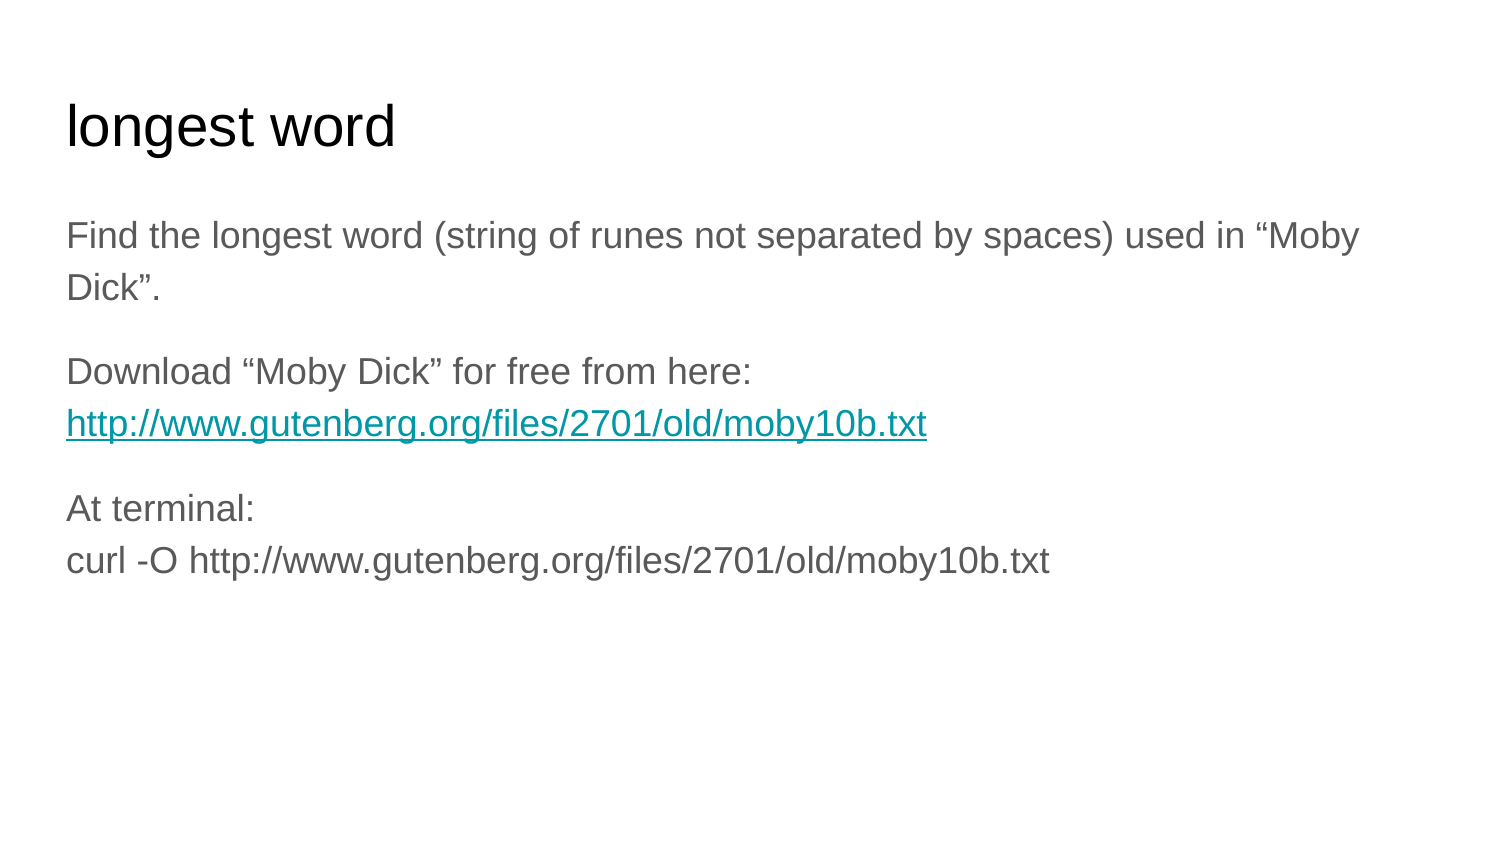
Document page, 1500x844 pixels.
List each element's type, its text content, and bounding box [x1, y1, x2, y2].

list Find the longest word (string of runes not separated by spaces) used in “Moby Dick”. Download “Moby Dick” for free from here: http://www.gutenberg.org/files/2701/old/moby10b.txt At terminal: curl -O http://www.gutenberg.org/files/2701/old/moby10b.txt [51, 189, 1449, 750]
title longest word [51, 72, 1449, 167]
